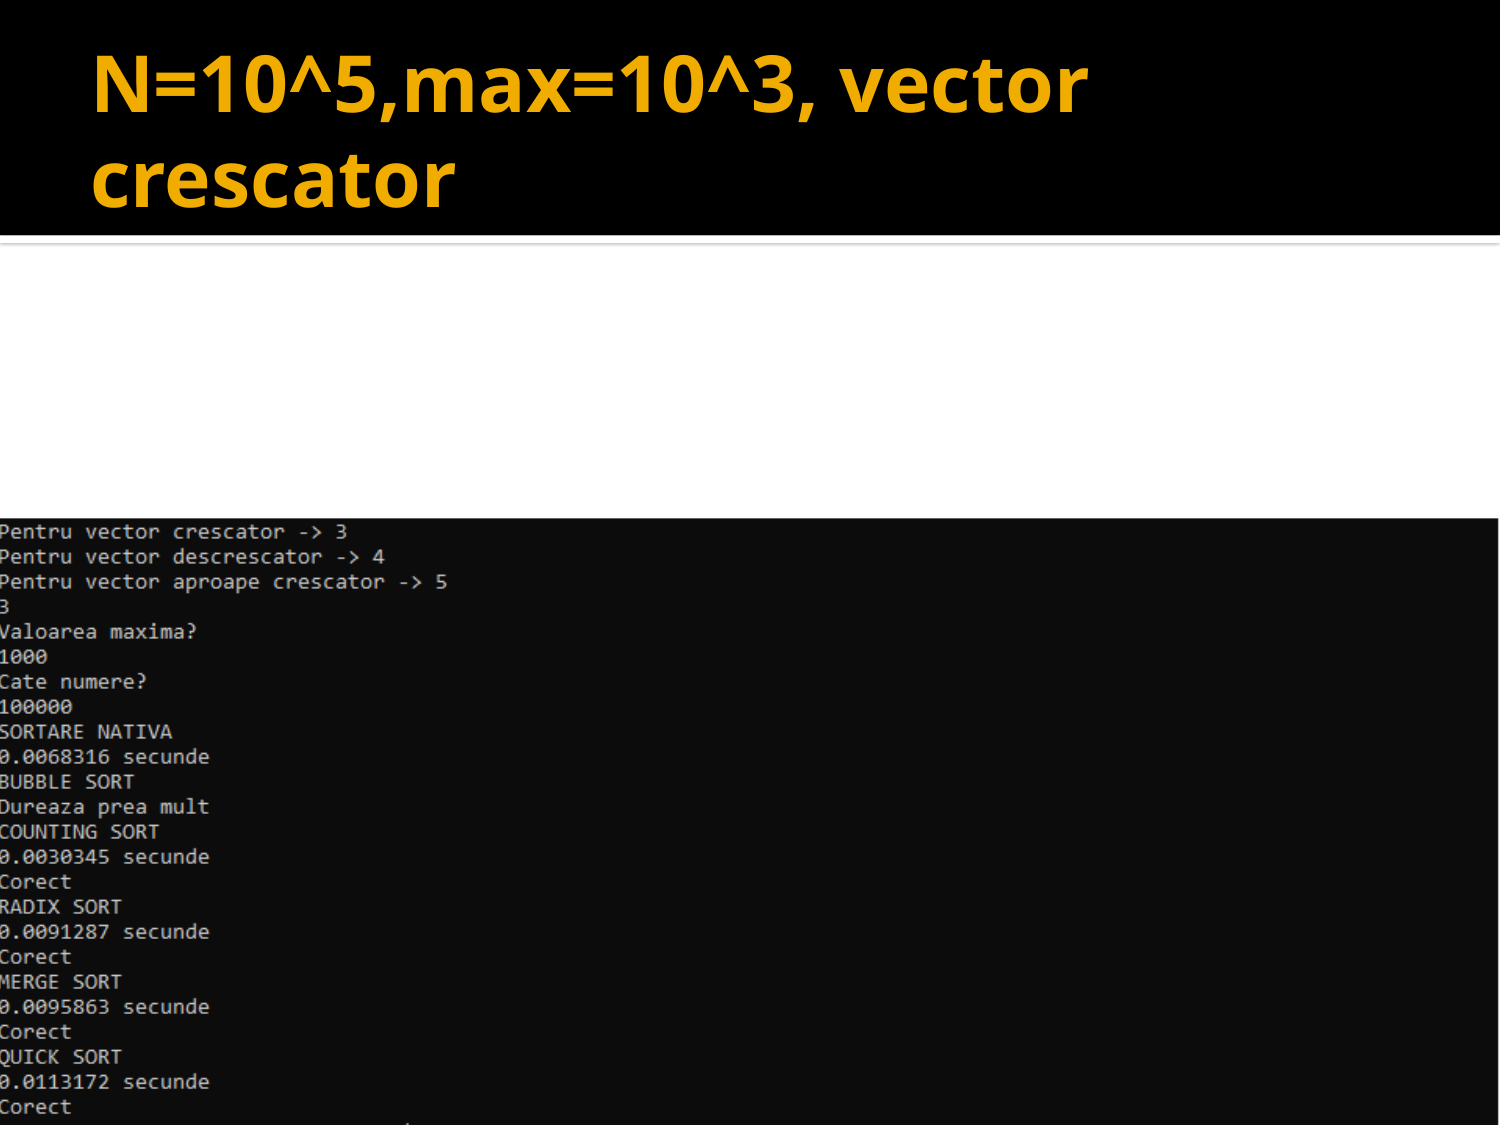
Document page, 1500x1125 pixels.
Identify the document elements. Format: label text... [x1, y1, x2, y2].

title N=10^5,max=10^3, vector crescator [75, 25, 1425, 231]
picture [0, 517, 1500, 1125]
